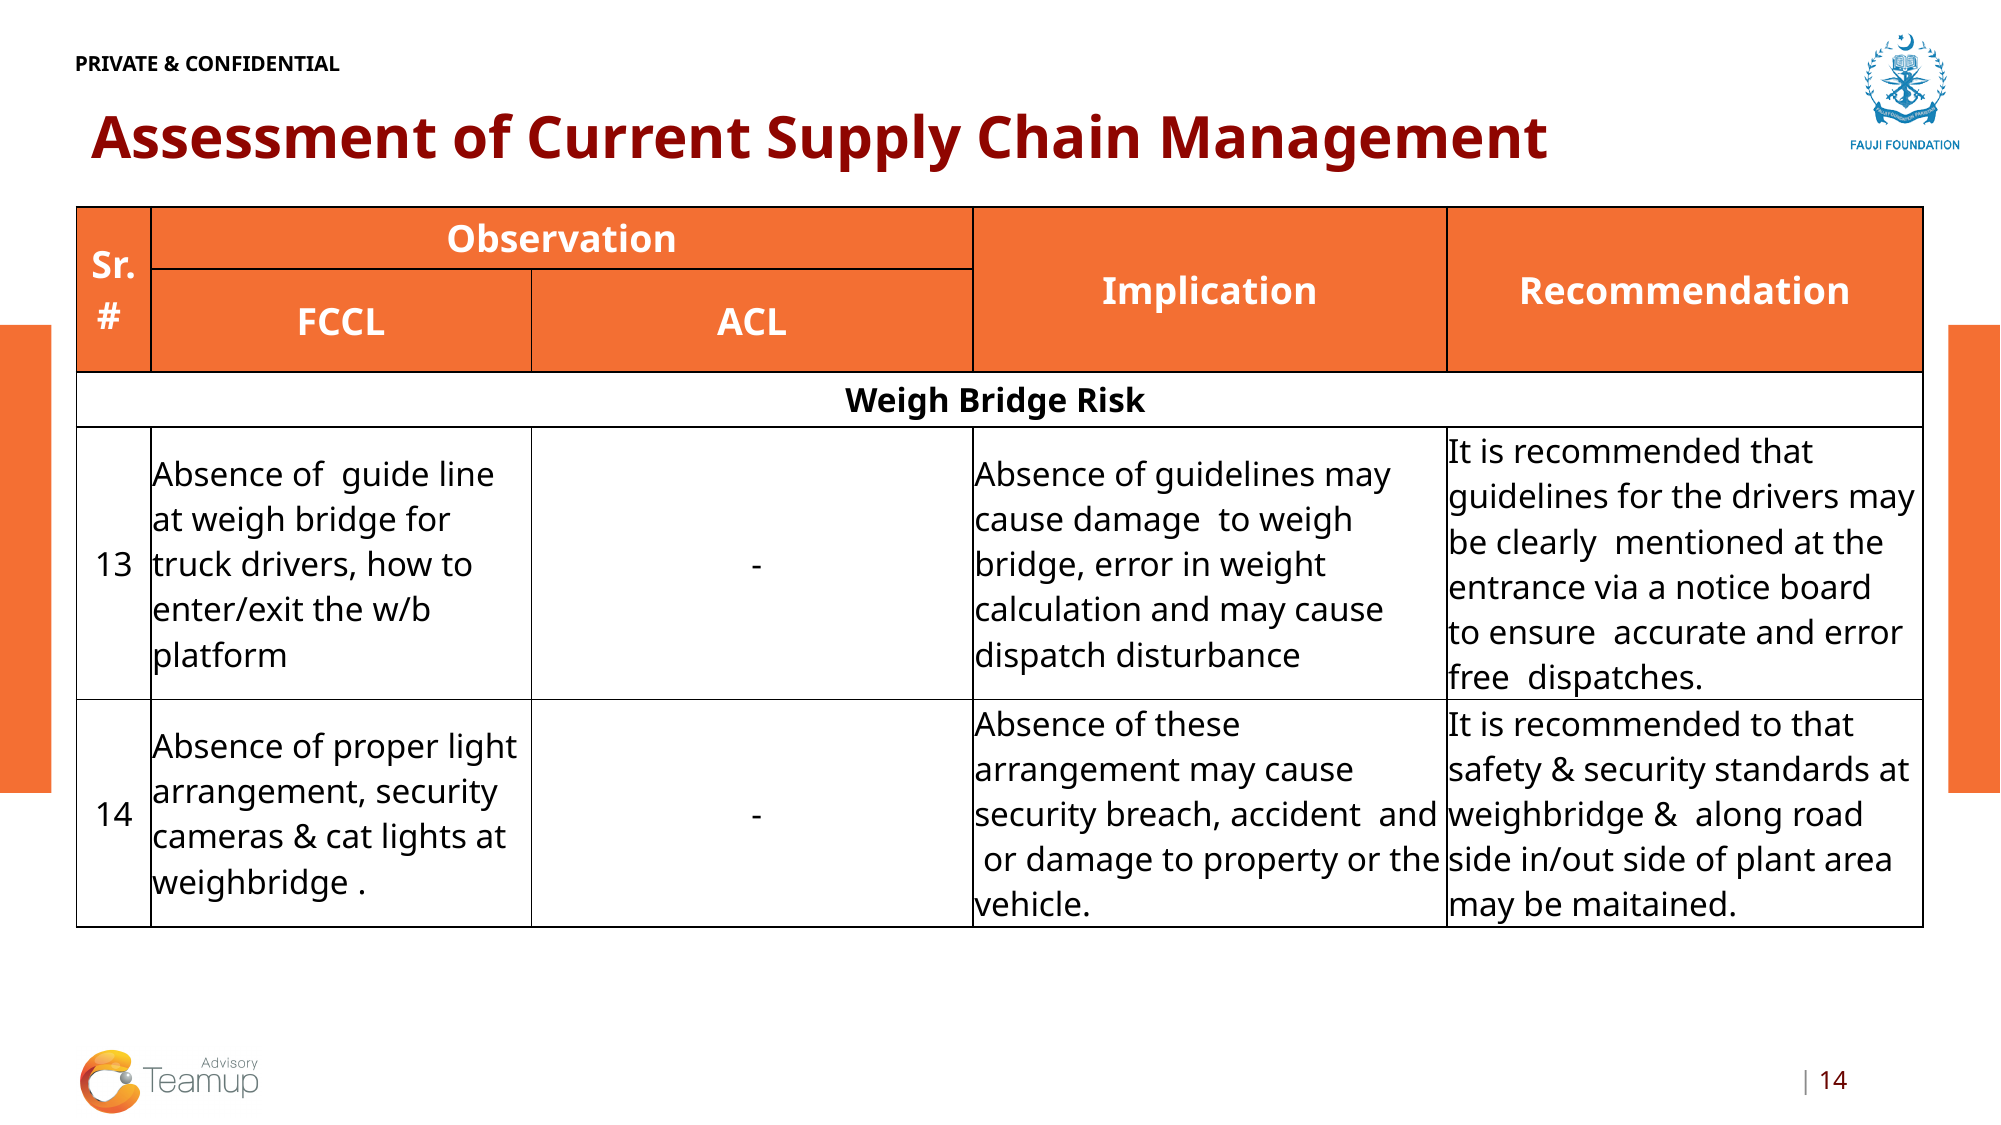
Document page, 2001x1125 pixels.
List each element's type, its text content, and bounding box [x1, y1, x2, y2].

table_cell 14 [77, 700, 150, 926]
table_cell It is recommended that guidelines for the drivers may be clearly mentioned at the entrance via a notice board to ensure accurate and error free dispatches. [1448, 428, 1922, 699]
table_cell Absence of guide line at weigh bridge for truck drivers, how to enter/exit the w/b platform [152, 428, 531, 699]
table_header Recommendation [1448, 208, 1922, 371]
table_header Sr. # [77, 208, 150, 371]
picture [76, 1046, 262, 1118]
table_cell 13 [77, 428, 150, 699]
table_cell Absence of these arrangement may cause security breach, accident and or damage to property or the vehicle. [974, 700, 1446, 926]
table_cell - [532, 428, 972, 699]
table_cell - [532, 700, 972, 926]
table_cell Absence of guidelines may cause damage to weigh bridge, error in weight calculation and may cause dispatch disturbance [974, 428, 1446, 699]
table_header Observation [152, 208, 972, 268]
table_header Implication [974, 208, 1446, 371]
table_cell Weigh Bridge Risk [77, 373, 1922, 426]
table_cell FCCL [152, 270, 531, 371]
table_cell Absence of proper light arrangement, security cameras & cat lights at weighbridge . [152, 700, 531, 926]
slide_number 14 [1412, 1051, 1863, 1112]
table_cell It is recommended to that safety & security standards at weighbridge & along road side in/out side of plant area may be maitained. [1448, 700, 1922, 926]
picture [1835, 10, 1976, 166]
title Assessment of Current Supply Chain Management [76, 86, 1706, 194]
table_cell ACL [532, 270, 972, 371]
